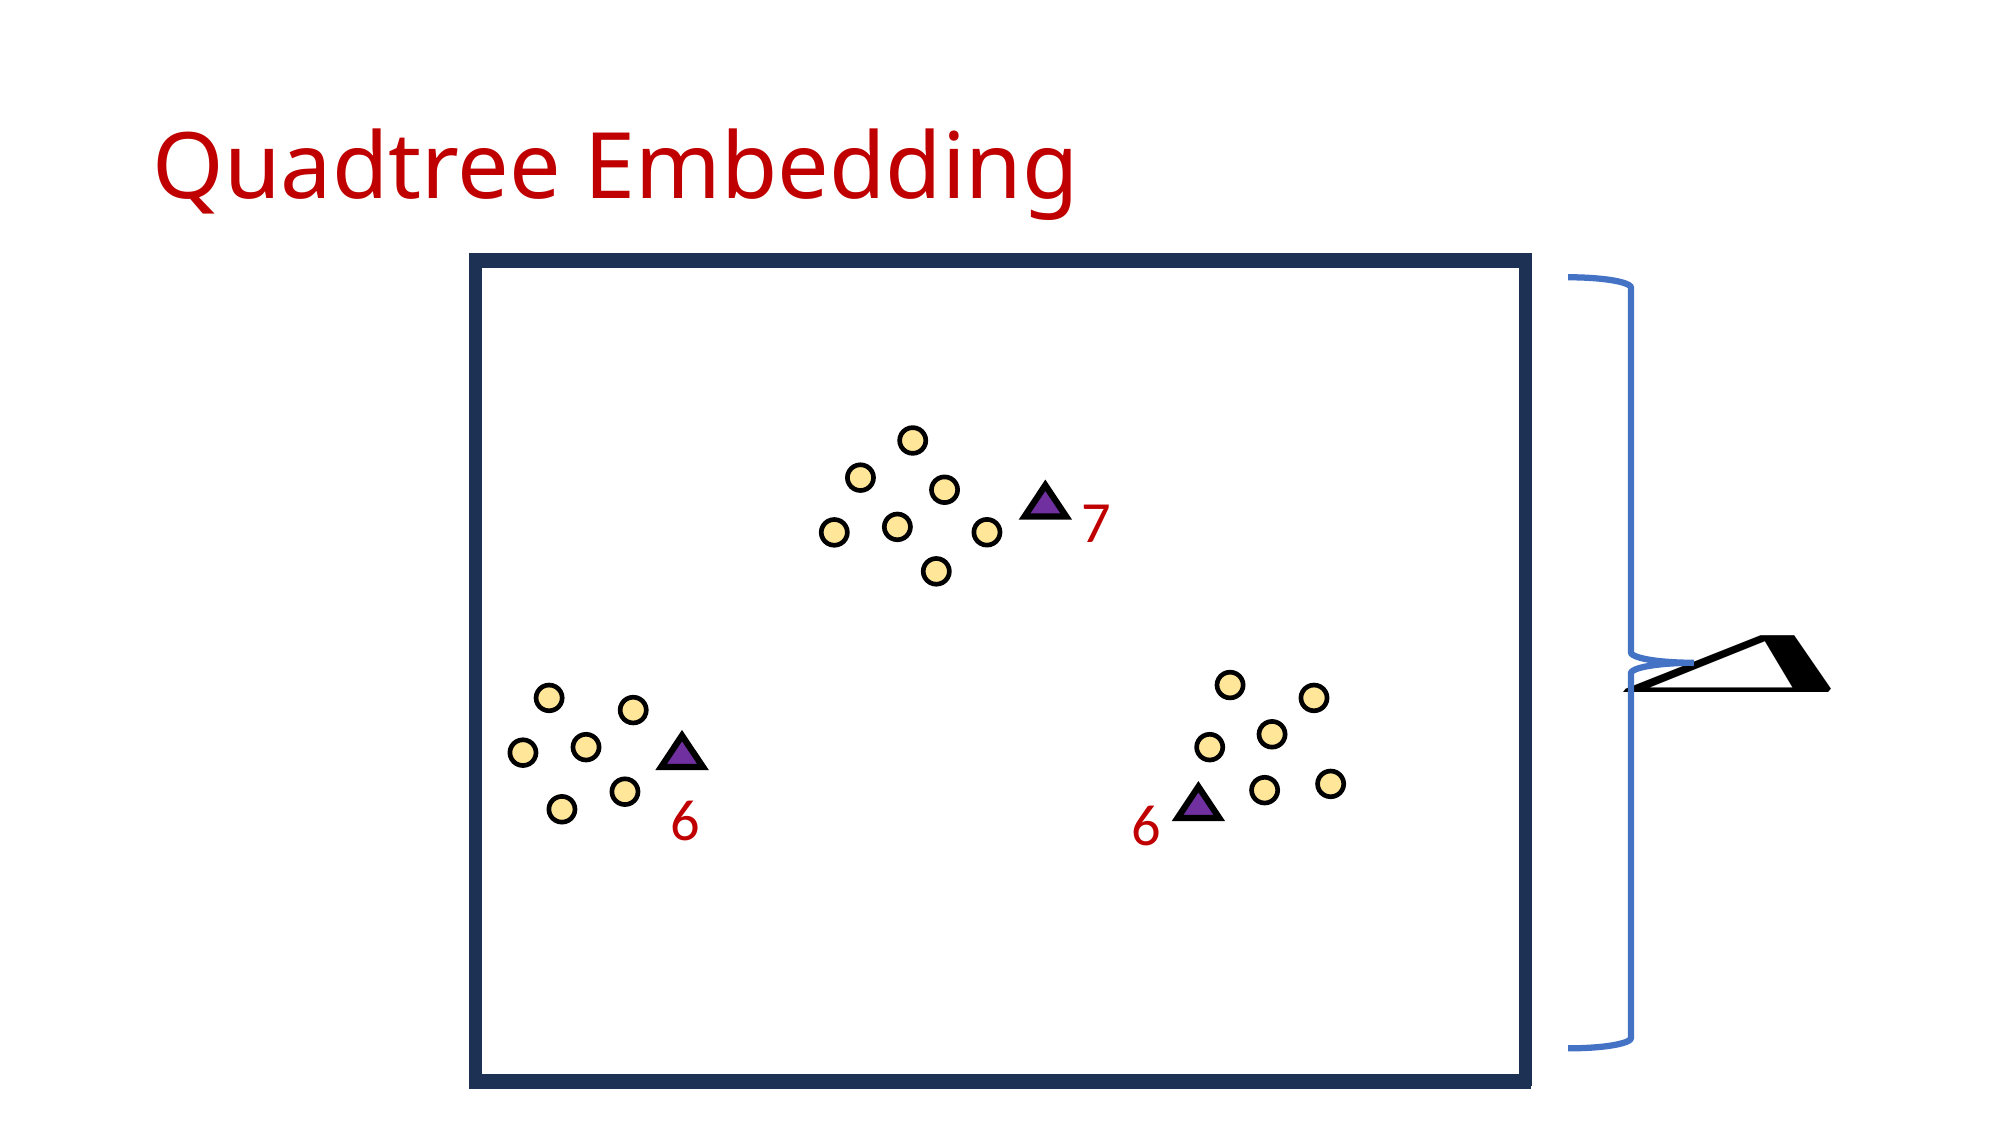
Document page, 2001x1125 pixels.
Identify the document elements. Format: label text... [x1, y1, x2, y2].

title Quadtree Embedding [137, 59, 1863, 278]
text_box 6 [1116, 780, 1171, 865]
text_box [474, 258, 1527, 1081]
text_box [474, 261, 1526, 1084]
text_box [1568, 276, 1694, 1049]
text_box [1175, 784, 1222, 820]
text_box 6 [655, 775, 710, 860]
text_box 7 [1066, 476, 1120, 562]
text_box [1022, 483, 1066, 518]
text_box [659, 733, 705, 768]
